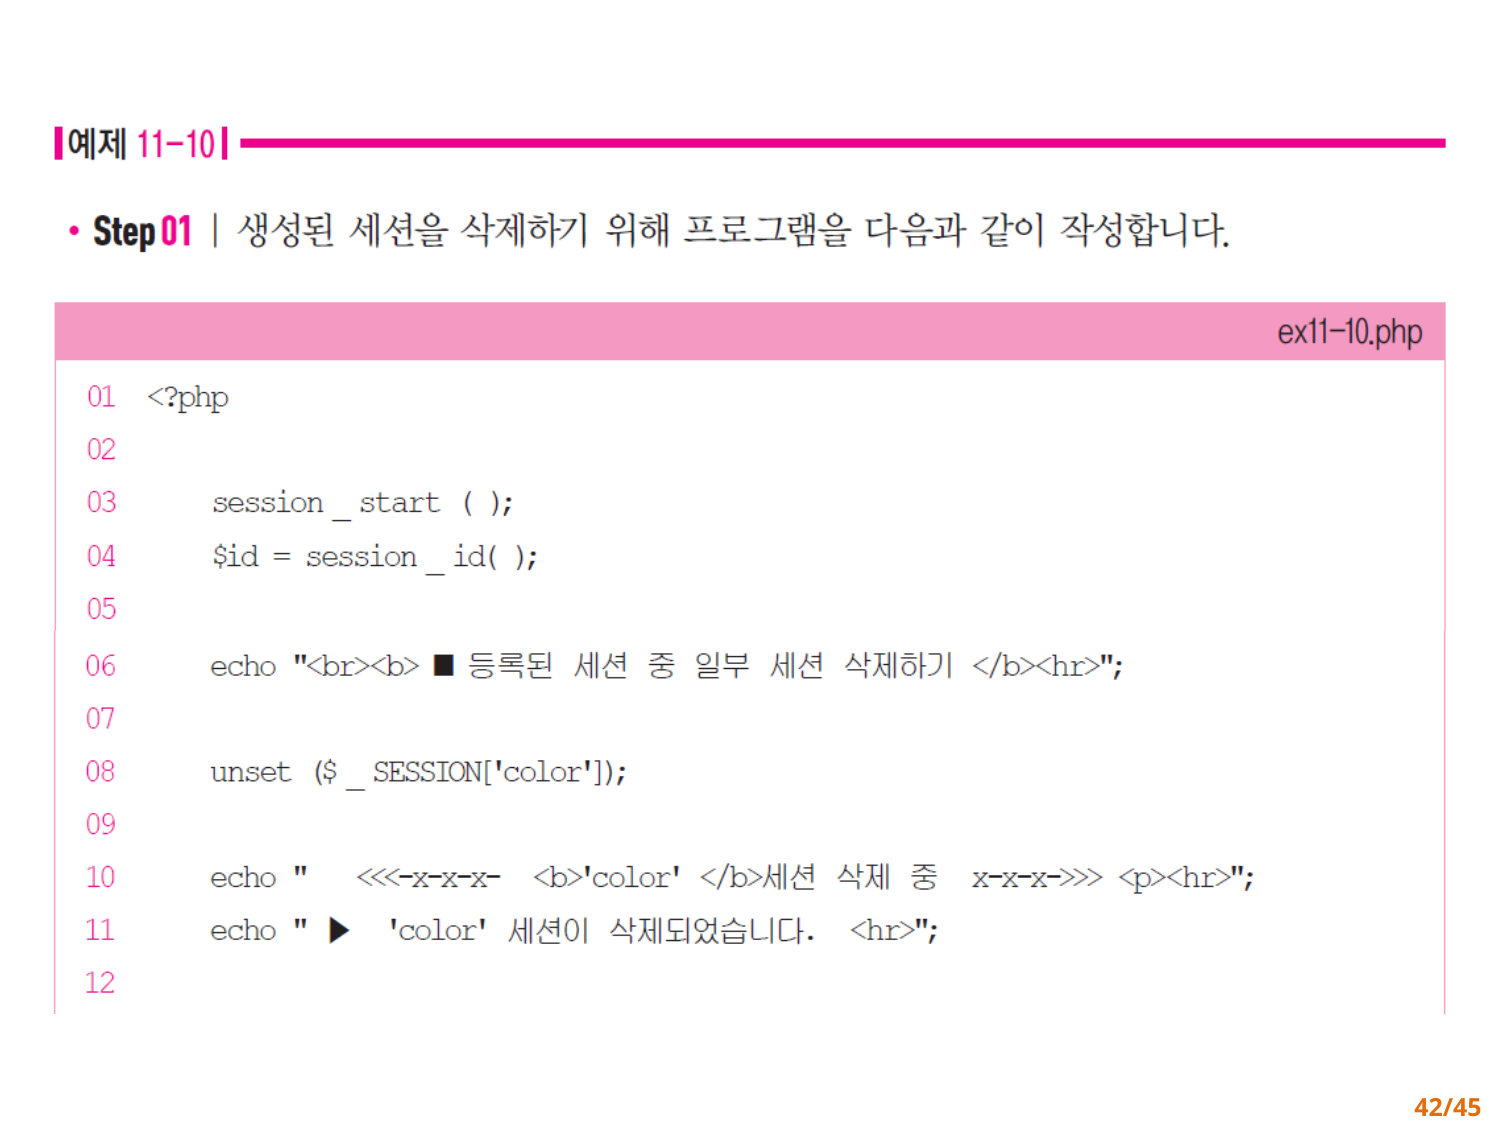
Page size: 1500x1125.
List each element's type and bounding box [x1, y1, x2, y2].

text_box [37, 111, 1463, 1014]
